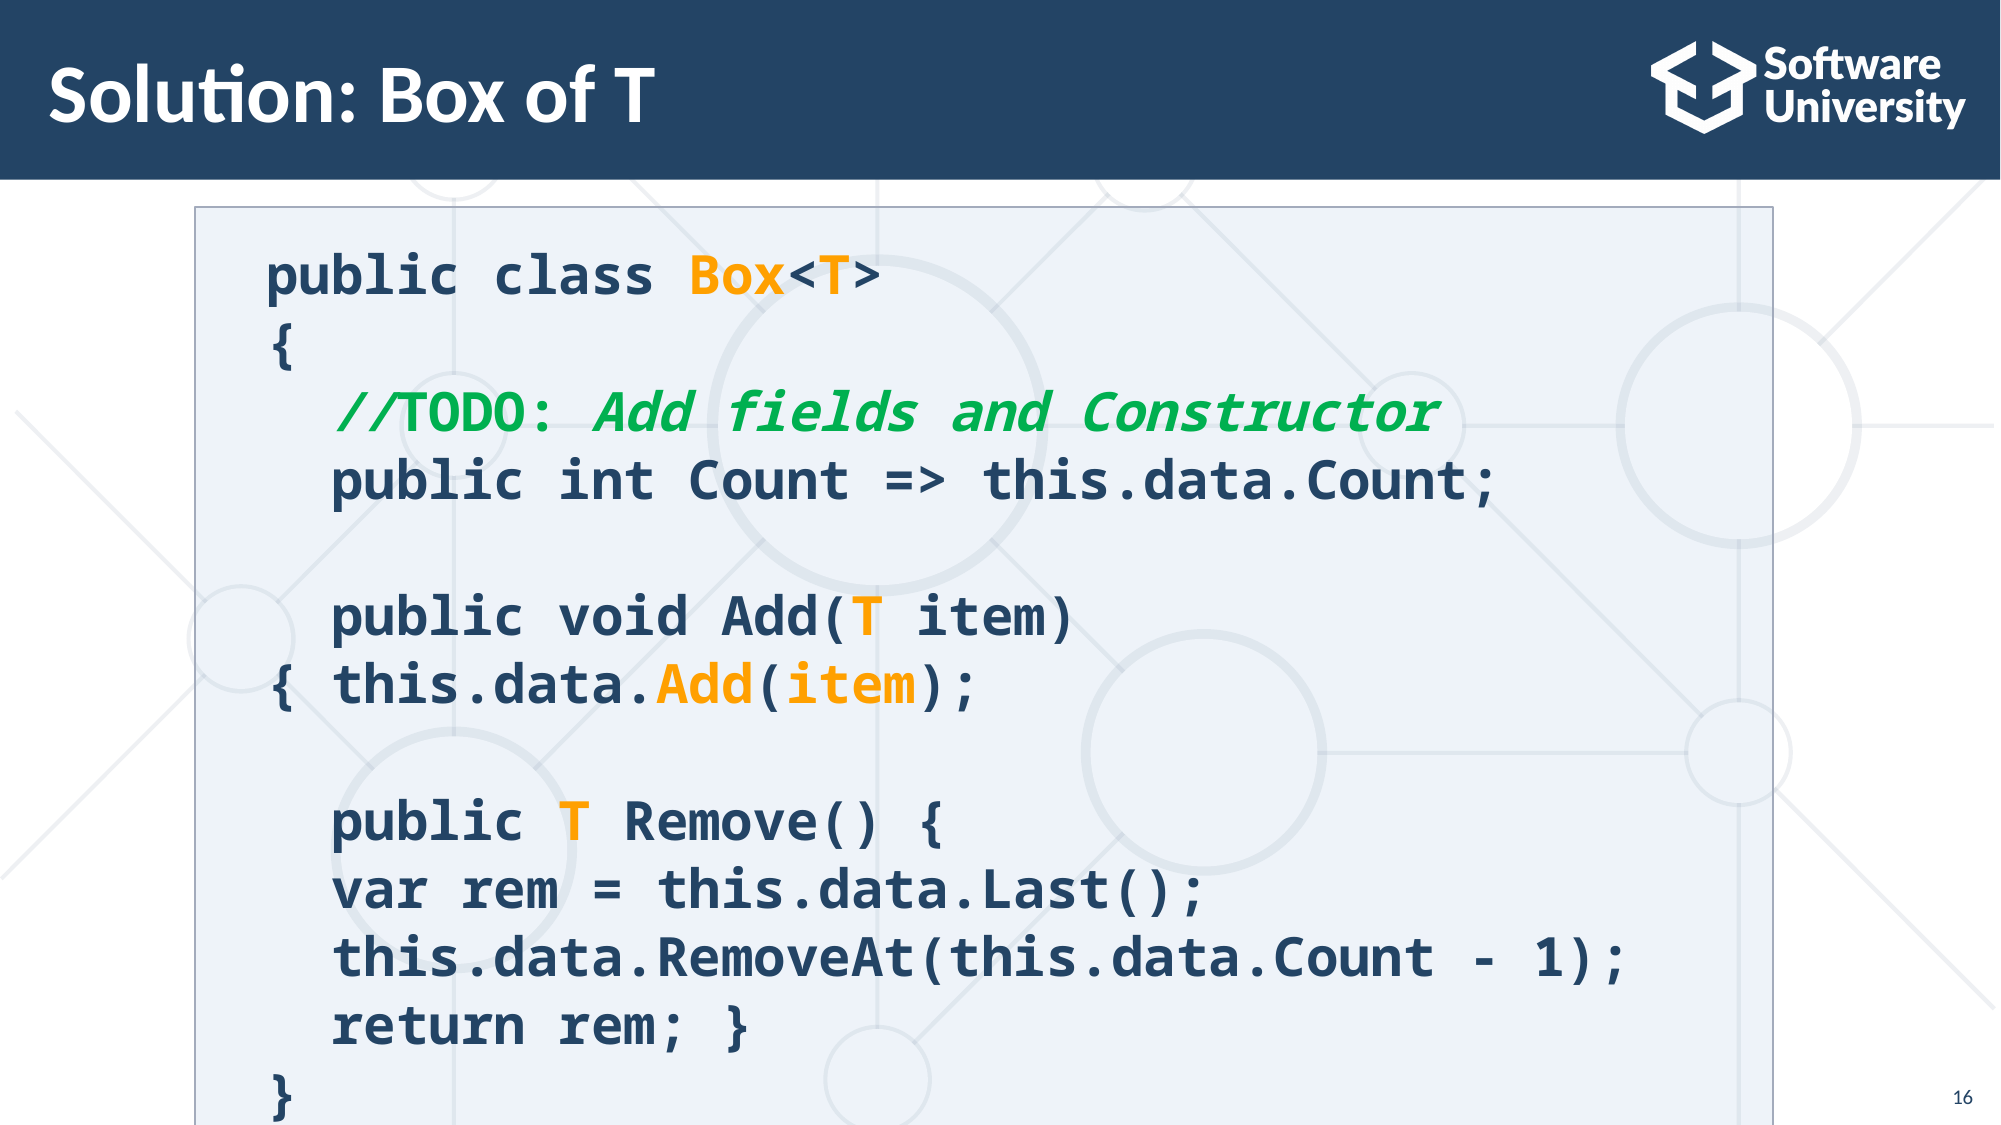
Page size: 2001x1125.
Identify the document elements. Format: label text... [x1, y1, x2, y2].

slide_number 16 [1927, 1067, 1989, 1117]
text_box public class Box<T> { //TODO: Add fields and Constructor public int Count => this.data.Count; public void Add(T item) { this.data.Add(item); public T Remove() { var rem = this.data.Last(); this.data.RemoveAt(this.data.Count - 1); return rem; } } [195, 207, 1773, 1125]
picture [1651, 41, 1966, 134]
title Solution: Box of T [31, 16, 1625, 162]
